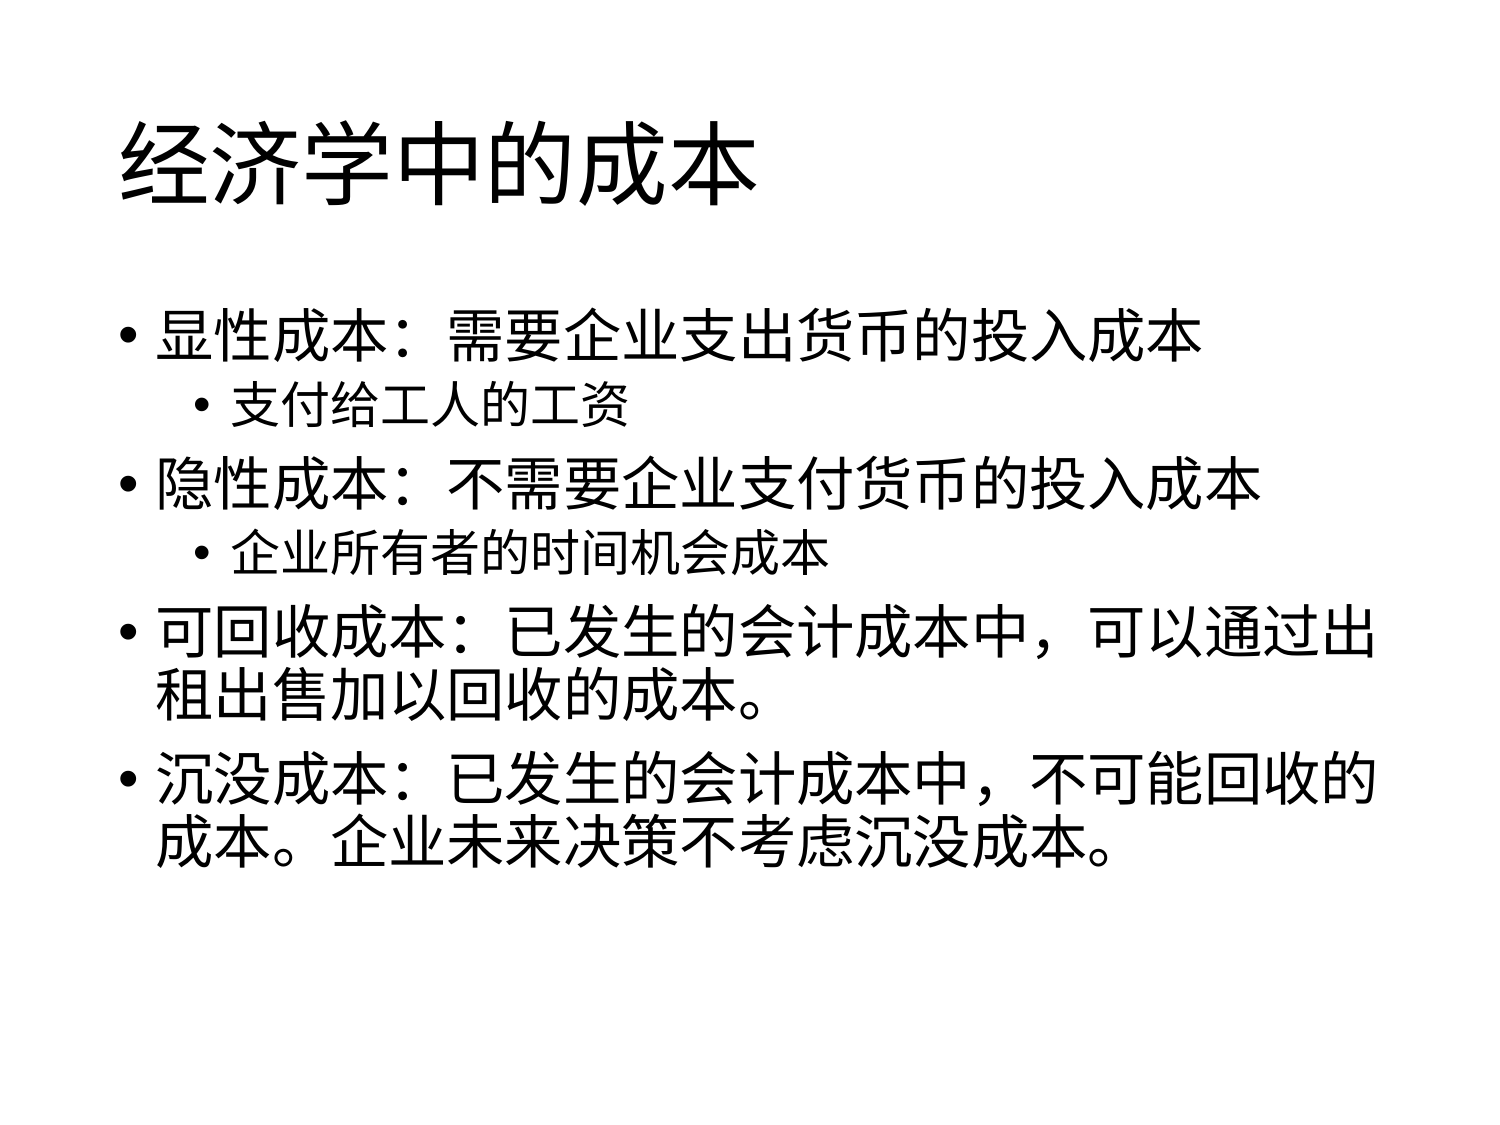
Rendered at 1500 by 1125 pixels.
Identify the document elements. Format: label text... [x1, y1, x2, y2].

list 显性成本：需要企业支出货币的投入成本 支付给工人的工资 隐性成本：不需要企业支付货币的投入成本 企业所有者的时间机会成本 可回收成本：已发生的会计成本中，可以通过出租出售加以回收的成本。 沉没成本：已发生的会计成本中，不可能回收的成本。企业未来决策不考虑沉没成本。 [103, 299, 1397, 1014]
title 经济学中的成本 [103, 59, 1397, 278]
